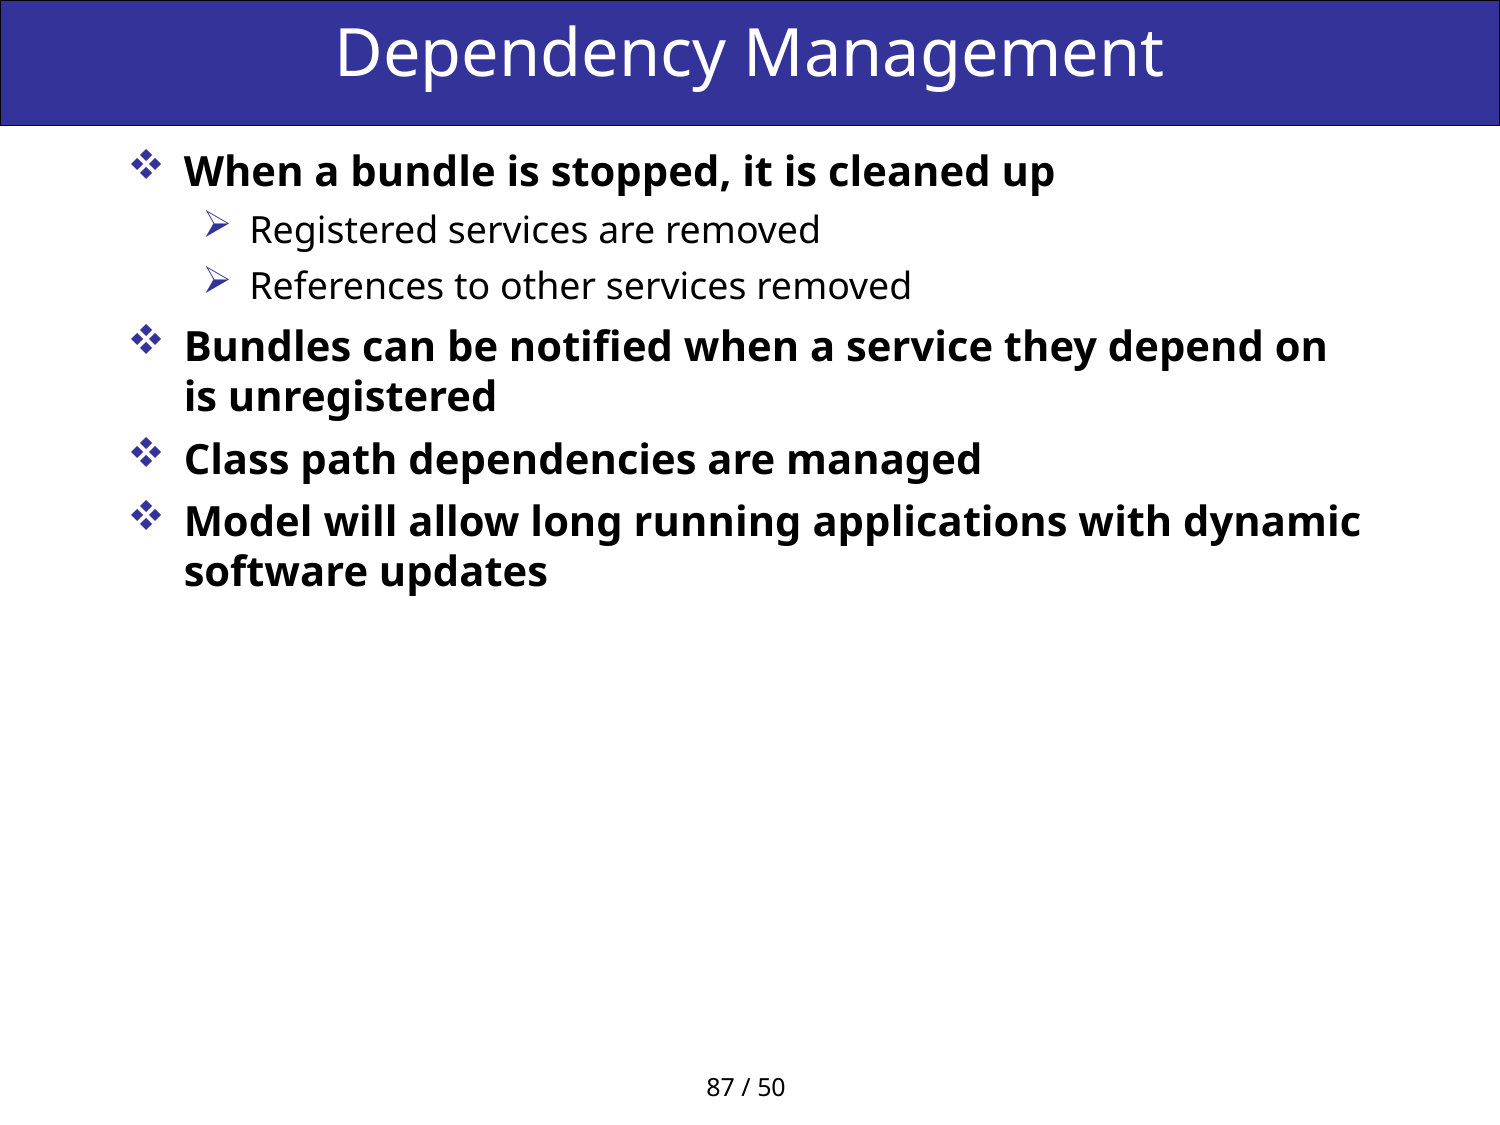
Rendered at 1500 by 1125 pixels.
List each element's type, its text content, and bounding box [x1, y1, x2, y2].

title Dependency Management [112, 0, 1388, 100]
list When a bundle is stopped, it is cleaned up Registered services are removed References to other services removed Bundles can be notified when a service they depend on is unregistered Class path dependencies are managed Model will allow long running applications with dynamic software updates [112, 137, 1388, 813]
slide_number 87 / 50 [571, 1064, 922, 1118]
